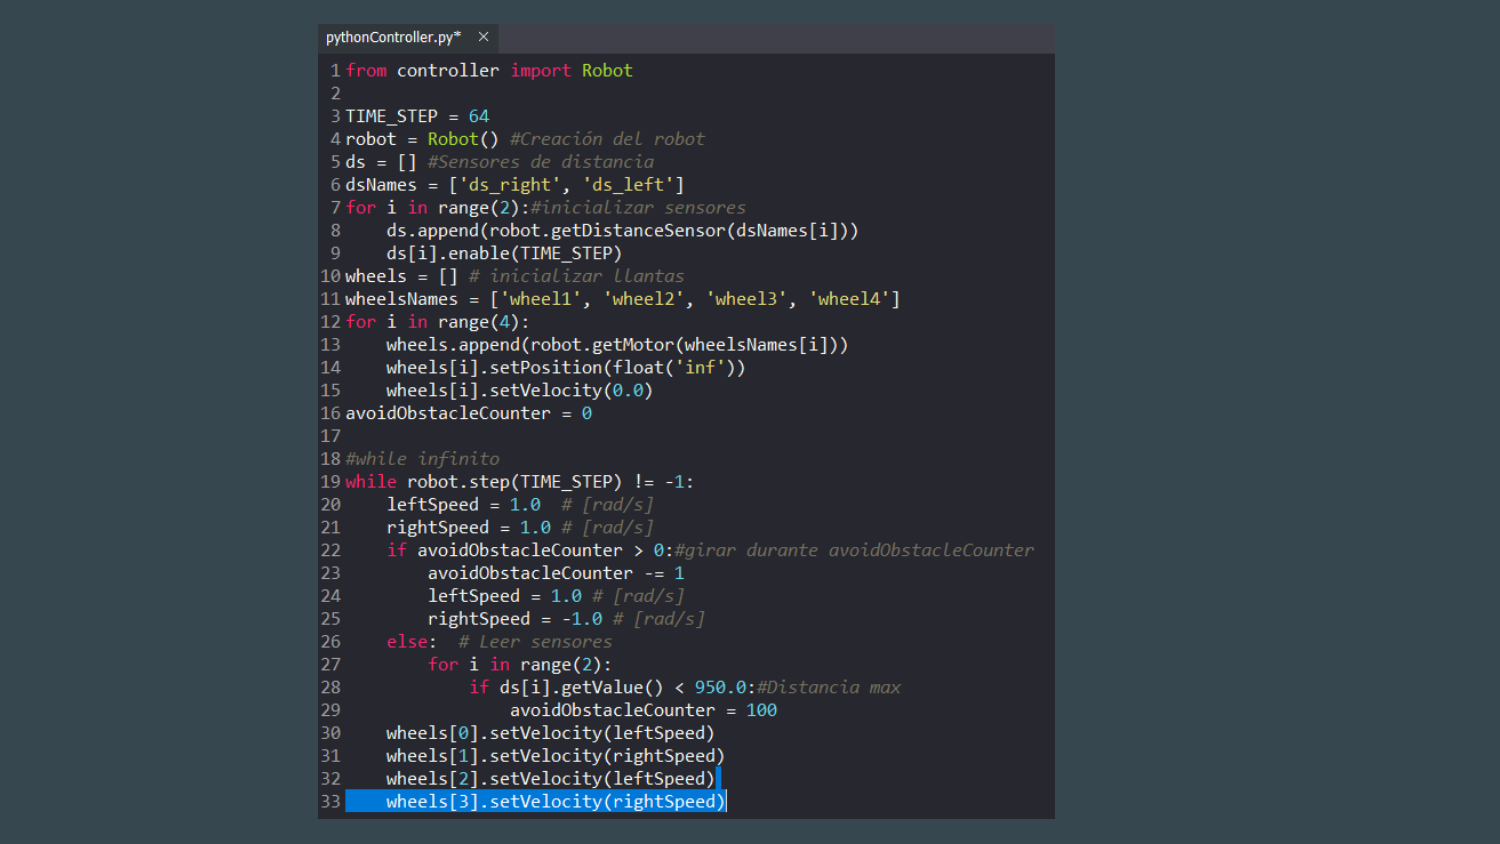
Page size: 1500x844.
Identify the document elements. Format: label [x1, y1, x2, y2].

picture [318, 24, 1055, 819]
